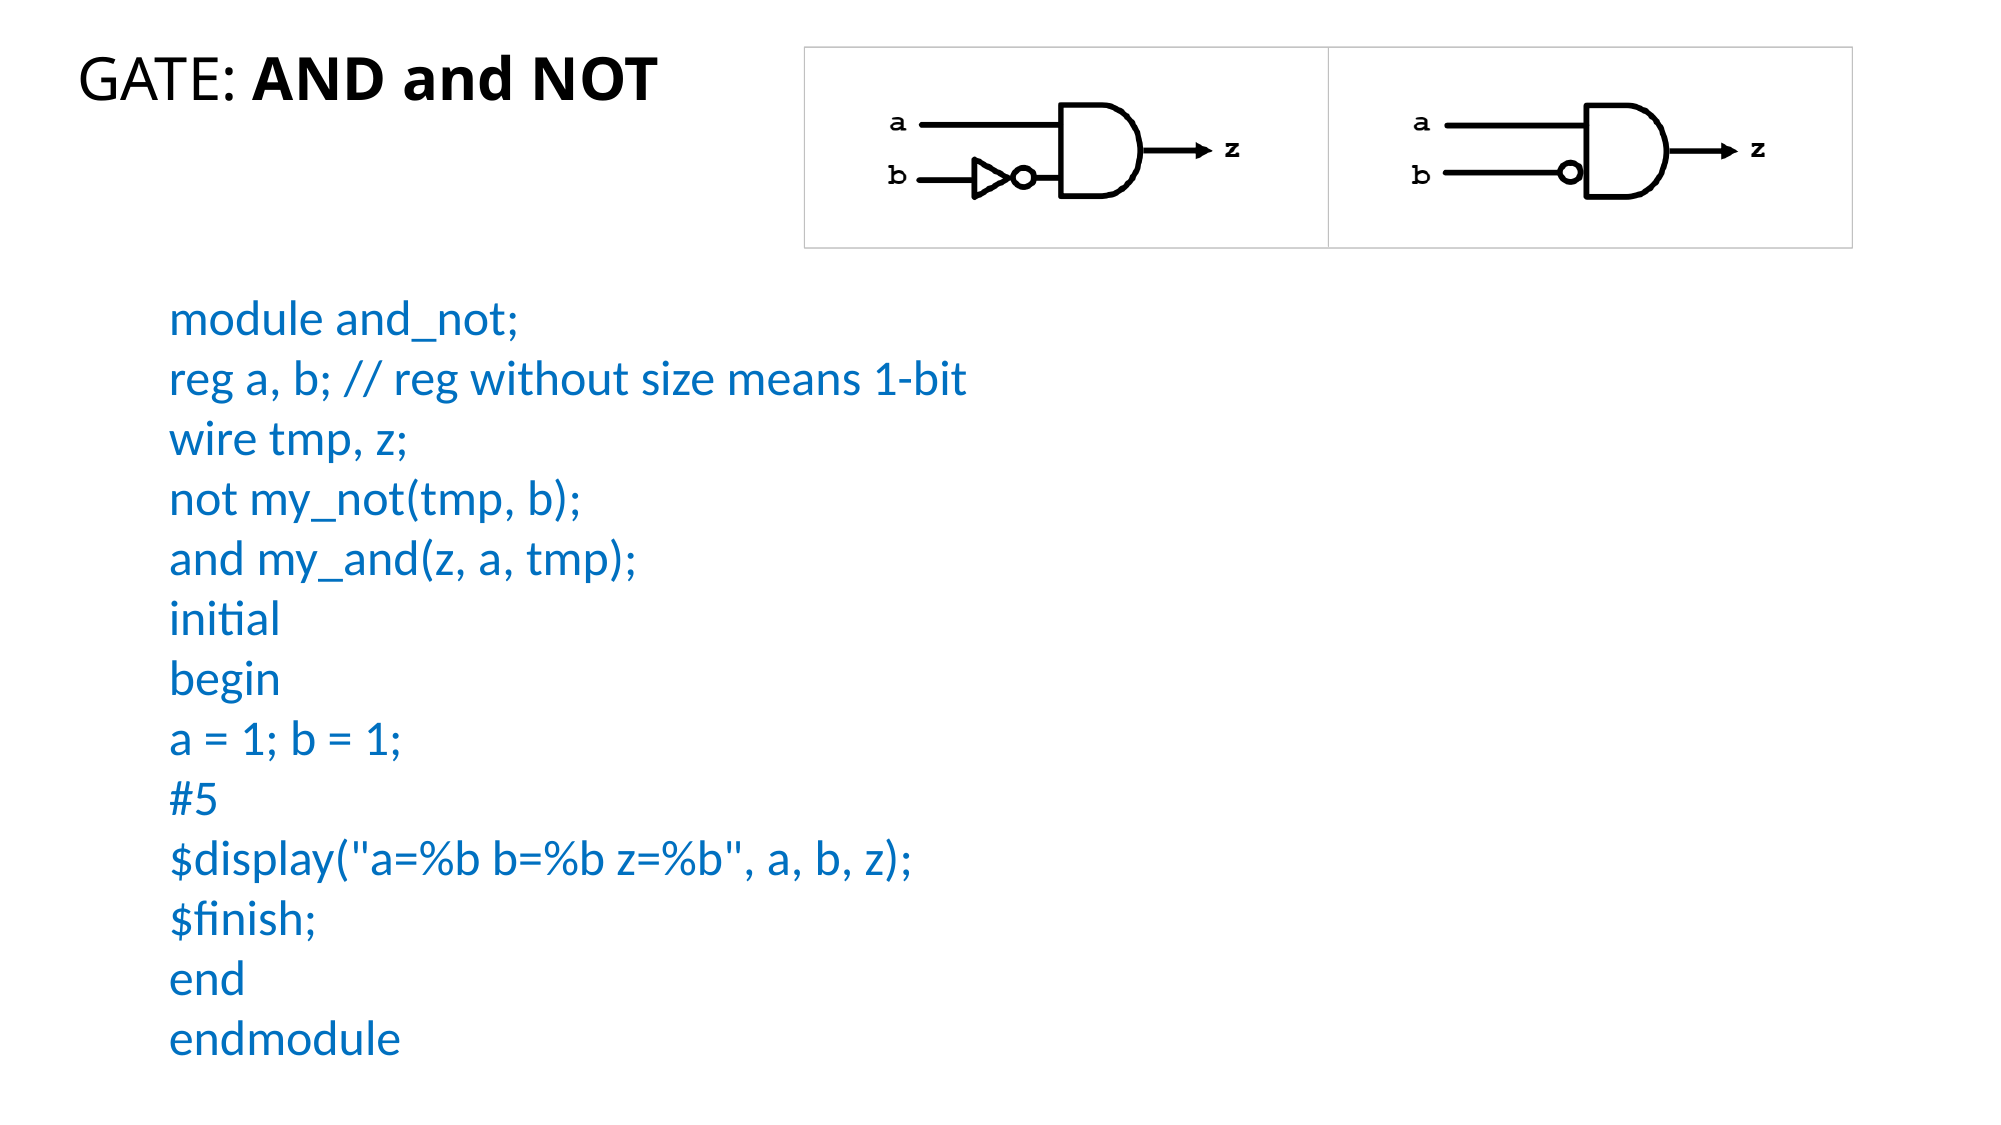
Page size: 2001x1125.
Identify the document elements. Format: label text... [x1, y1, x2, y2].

text_box module and_not; reg a, b; // reg without size means 1-bit wire tmp, z; not my_not(tmp, b); and my_and(z, a, tmp); initial begin a = 1; b = 1; #5 $display("a=%b b=%b z=%b", a, b, z); $finish; end endmodule [154, 277, 1280, 1073]
picture [799, 41, 1869, 264]
title GATE: AND and NOT [62, 41, 799, 121]
